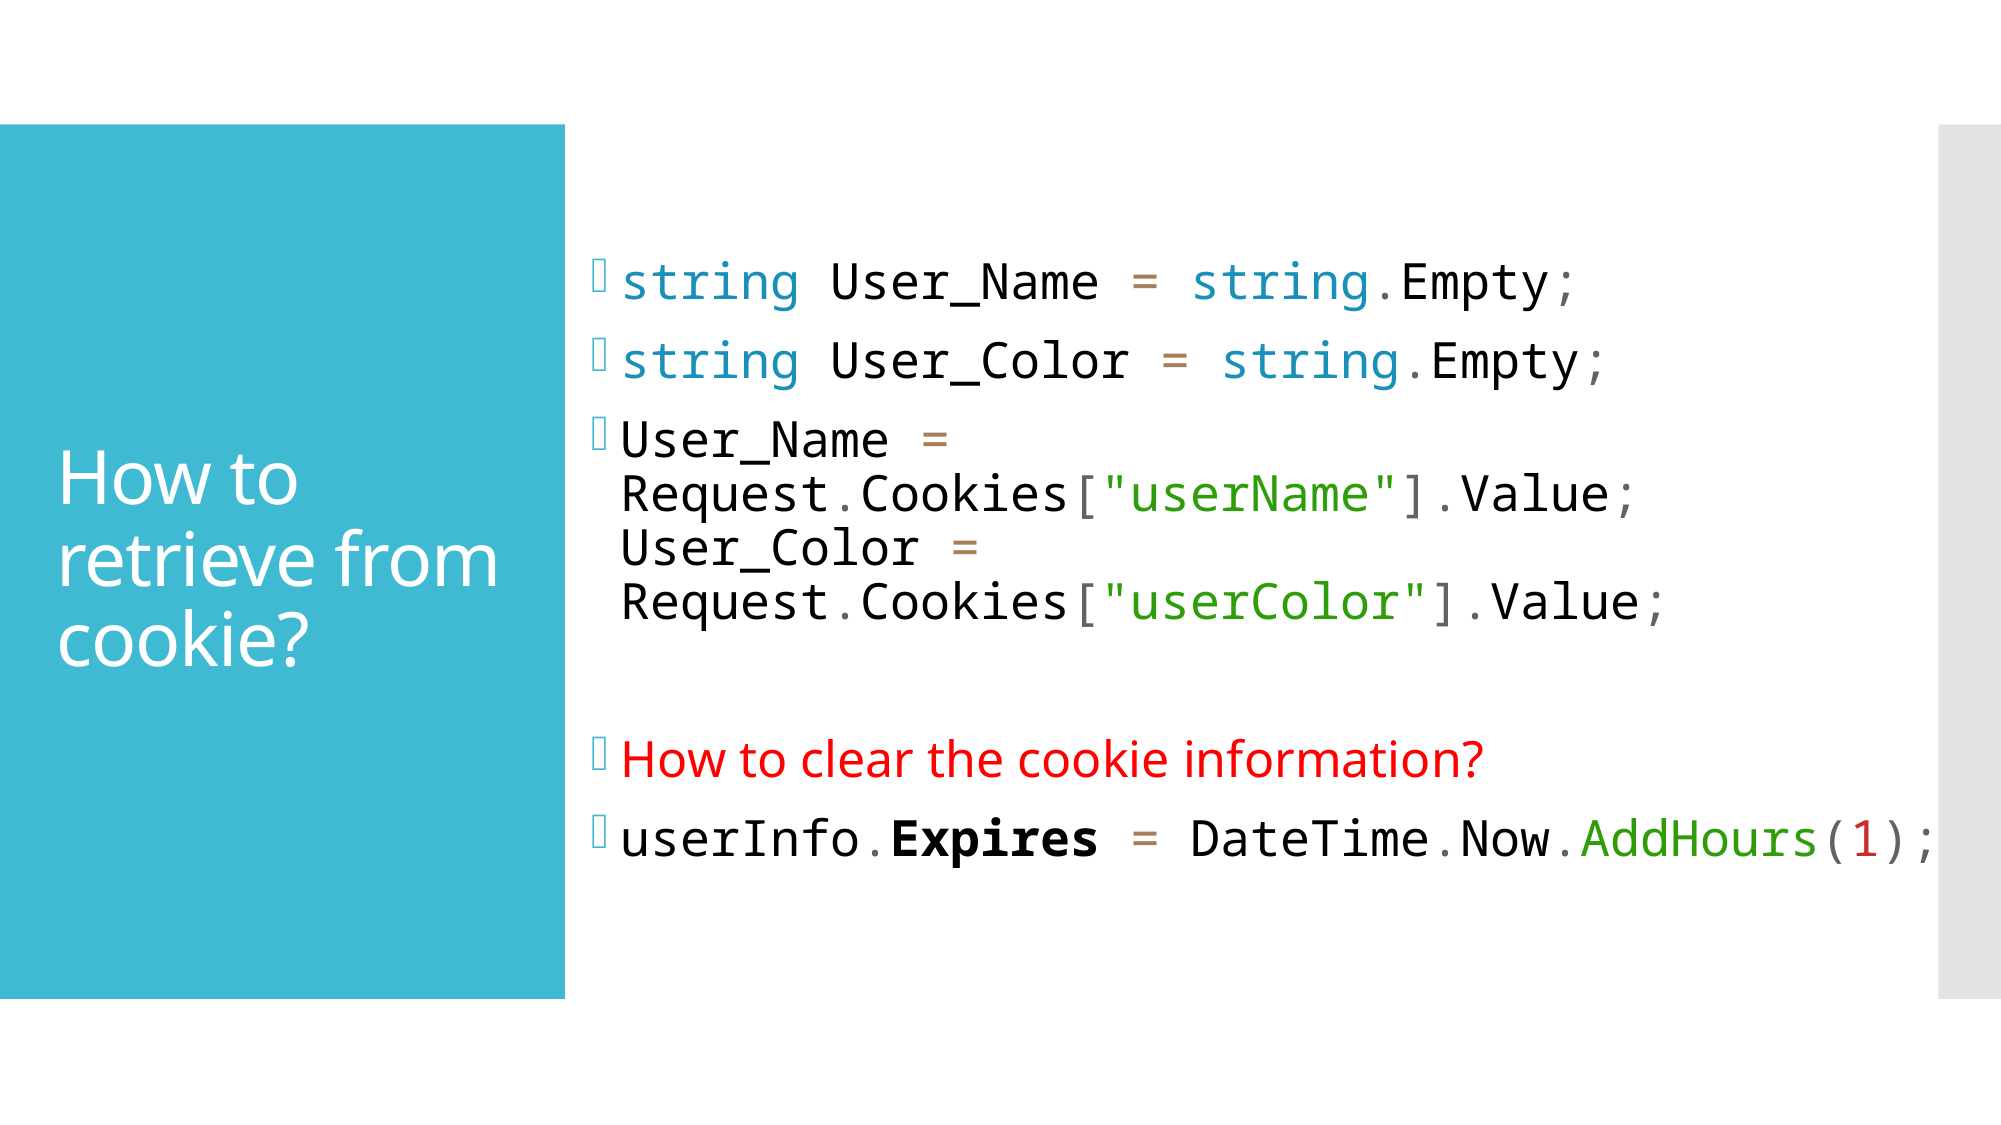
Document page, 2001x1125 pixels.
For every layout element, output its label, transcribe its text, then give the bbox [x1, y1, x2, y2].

title How to retrieve from cookie? [41, 184, 525, 940]
list string User_Name = string.Empty; string User_Color = string.Empty; User_Name = Request.Cookies["userName"].Value; User_Color = Request.Cookies["userColor"].Value; How to clear the cookie information? userInfo.Expires = DateTime.Now.AddHours(1); [575, 141, 1979, 982]
